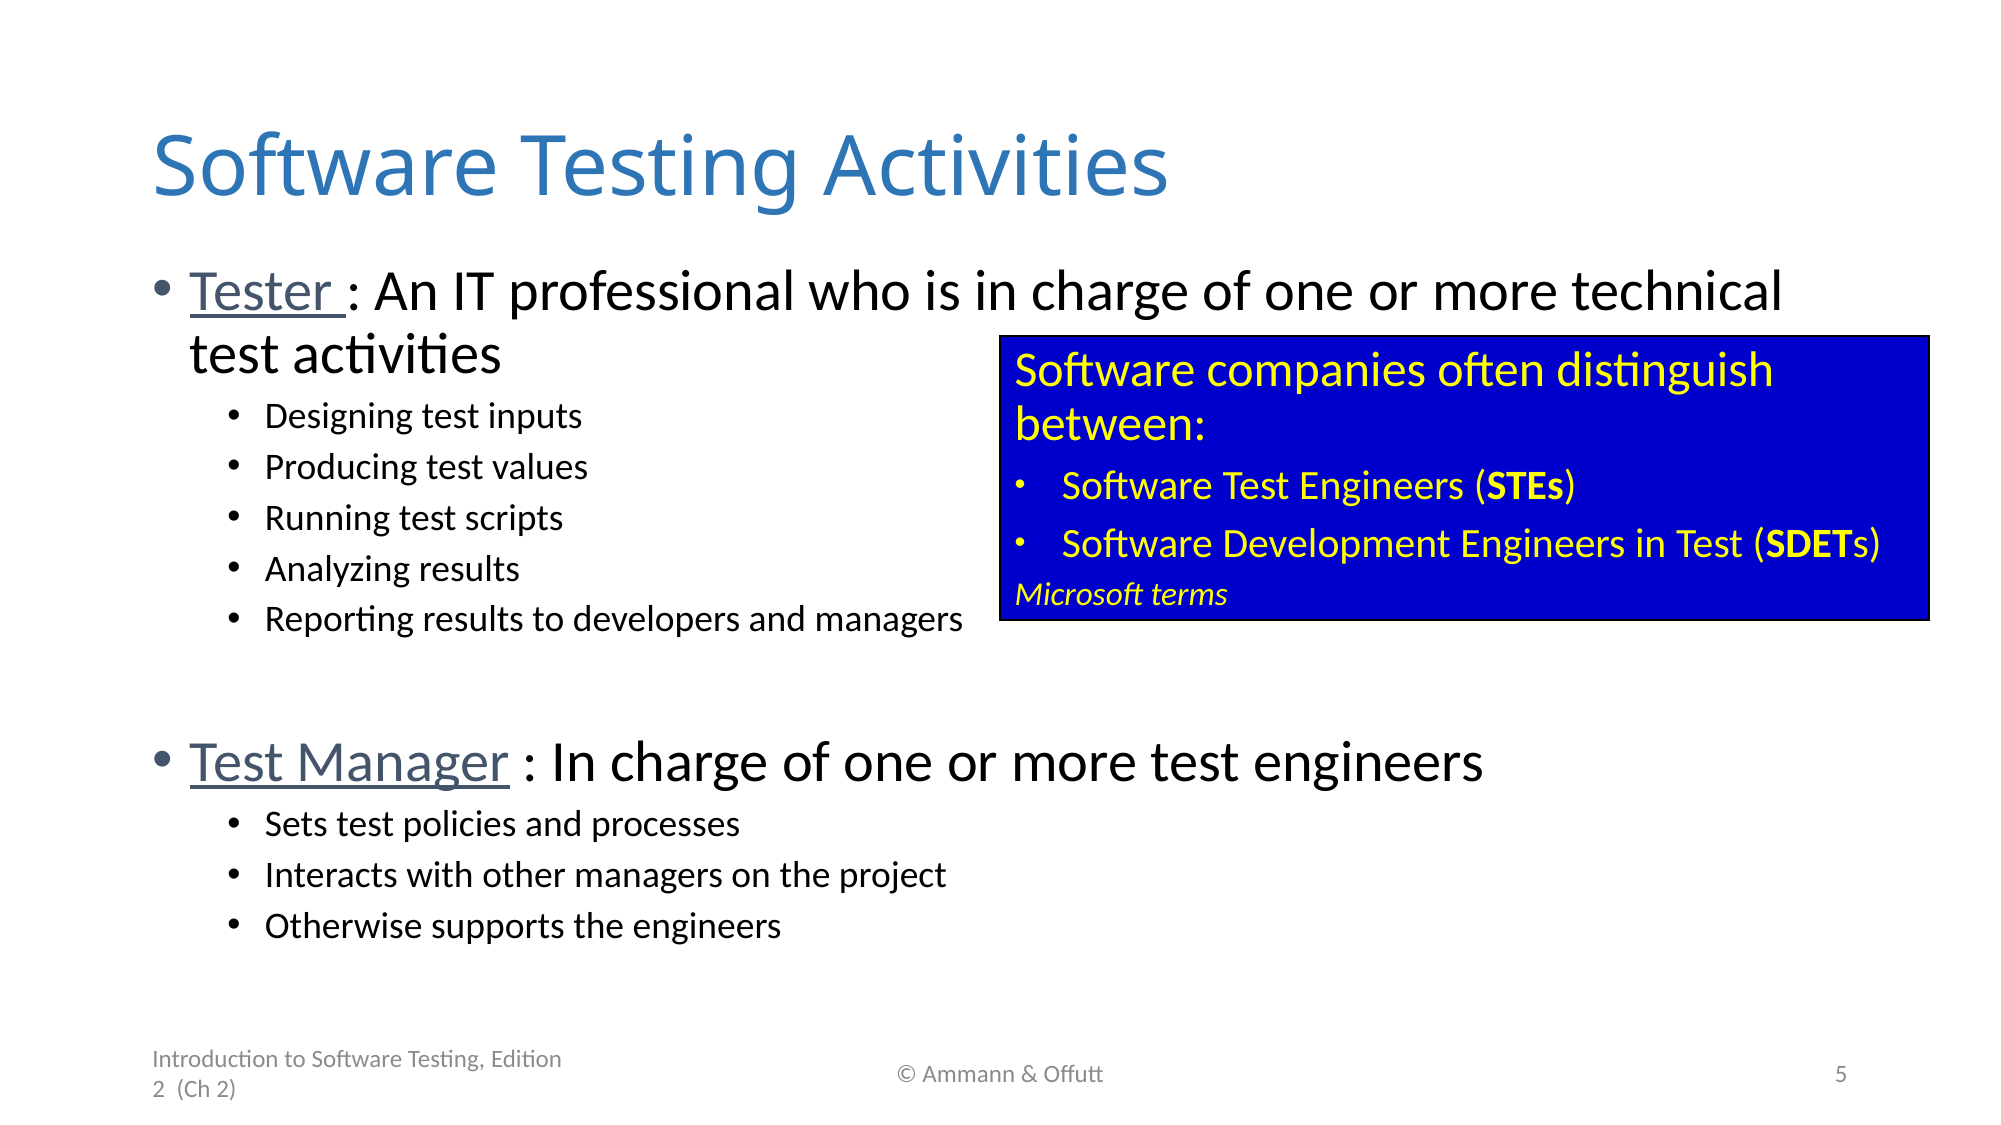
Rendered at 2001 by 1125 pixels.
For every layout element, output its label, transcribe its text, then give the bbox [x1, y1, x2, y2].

slide_number Introduction to Software Testing, Edition 2 (Ch 2) [137, 1042, 588, 1103]
text_box Software companies often distinguish between: Software Test Engineers (STEs) Software Development Engineers in Test (SDETs) Microsoft terms [999, 336, 1930, 620]
title Software Testing Activities [137, 59, 1863, 252]
list Tester : An IT professional who is in charge of one or more technical test activities Designing test inputs Producing test values Running test scripts Analyzing results Reporting results to developers and managers Test Manager : In charge of one or more test engineers Sets test policies and processes Interacts with other managers on the project Otherwise supports the engineers [137, 252, 1863, 967]
footer © Ammann & Offutt [662, 1042, 1338, 1103]
slide_number 5 [1412, 1042, 1863, 1103]
